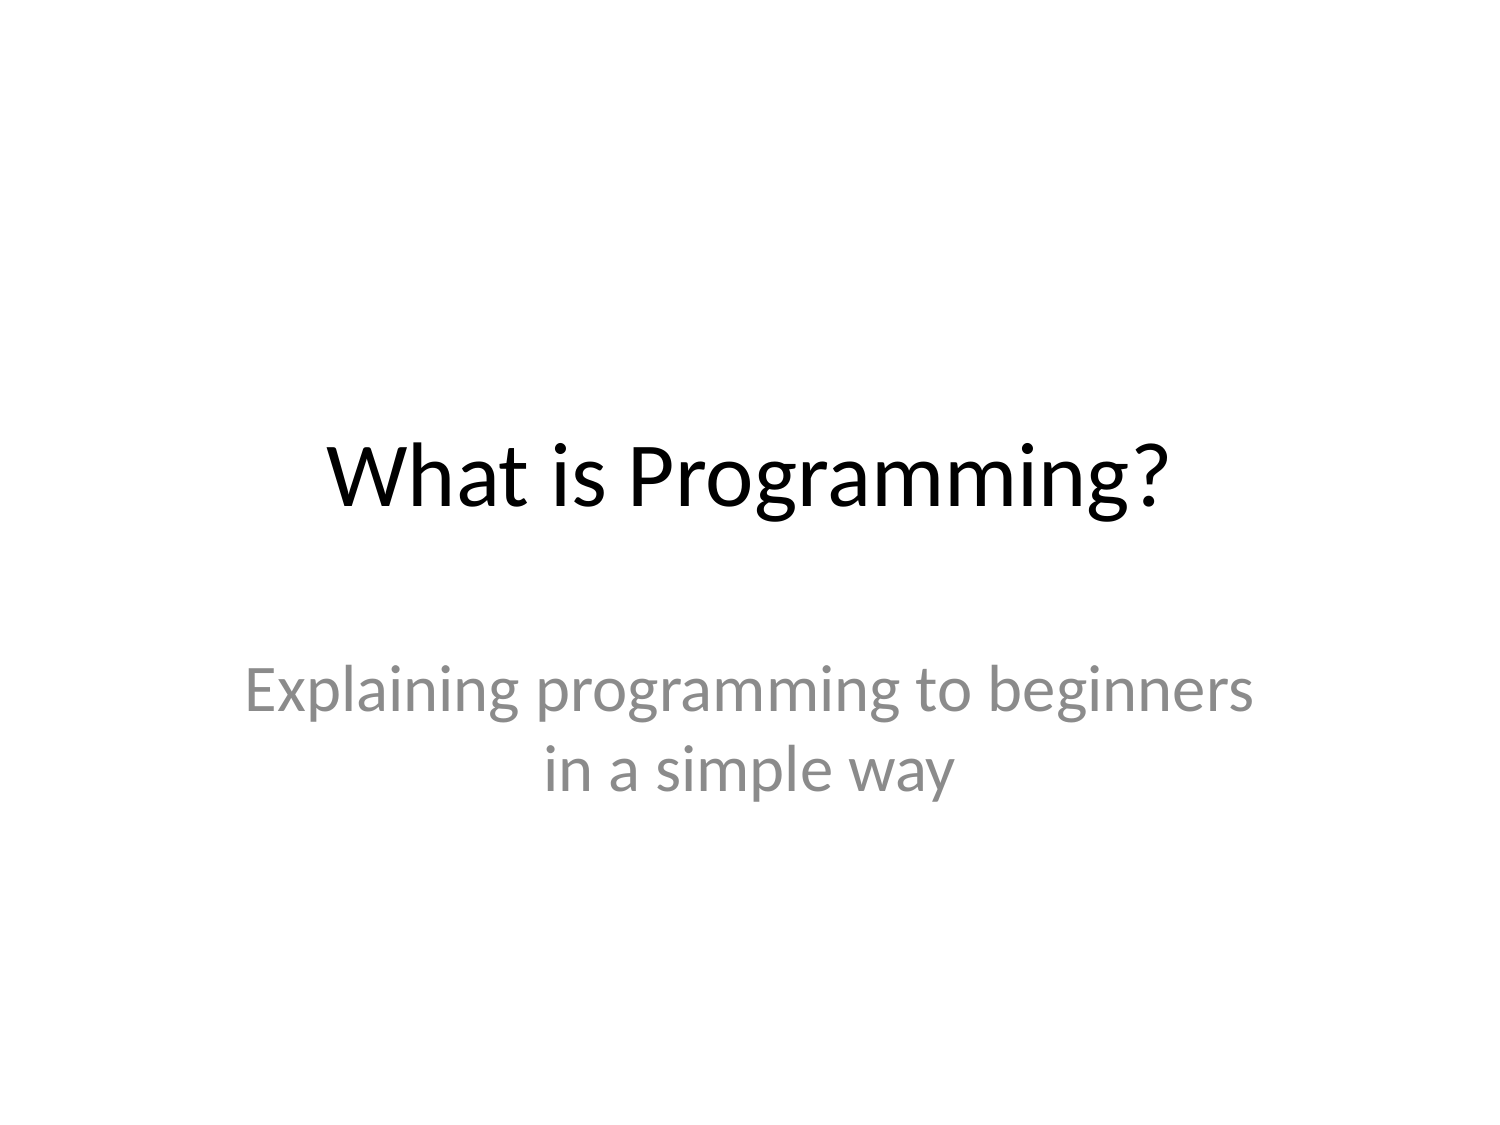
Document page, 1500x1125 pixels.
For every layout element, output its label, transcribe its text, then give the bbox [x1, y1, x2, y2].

subtitle Explaining programming to beginners in a simple way [225, 637, 1275, 925]
title What is Programming? [112, 349, 1388, 591]
